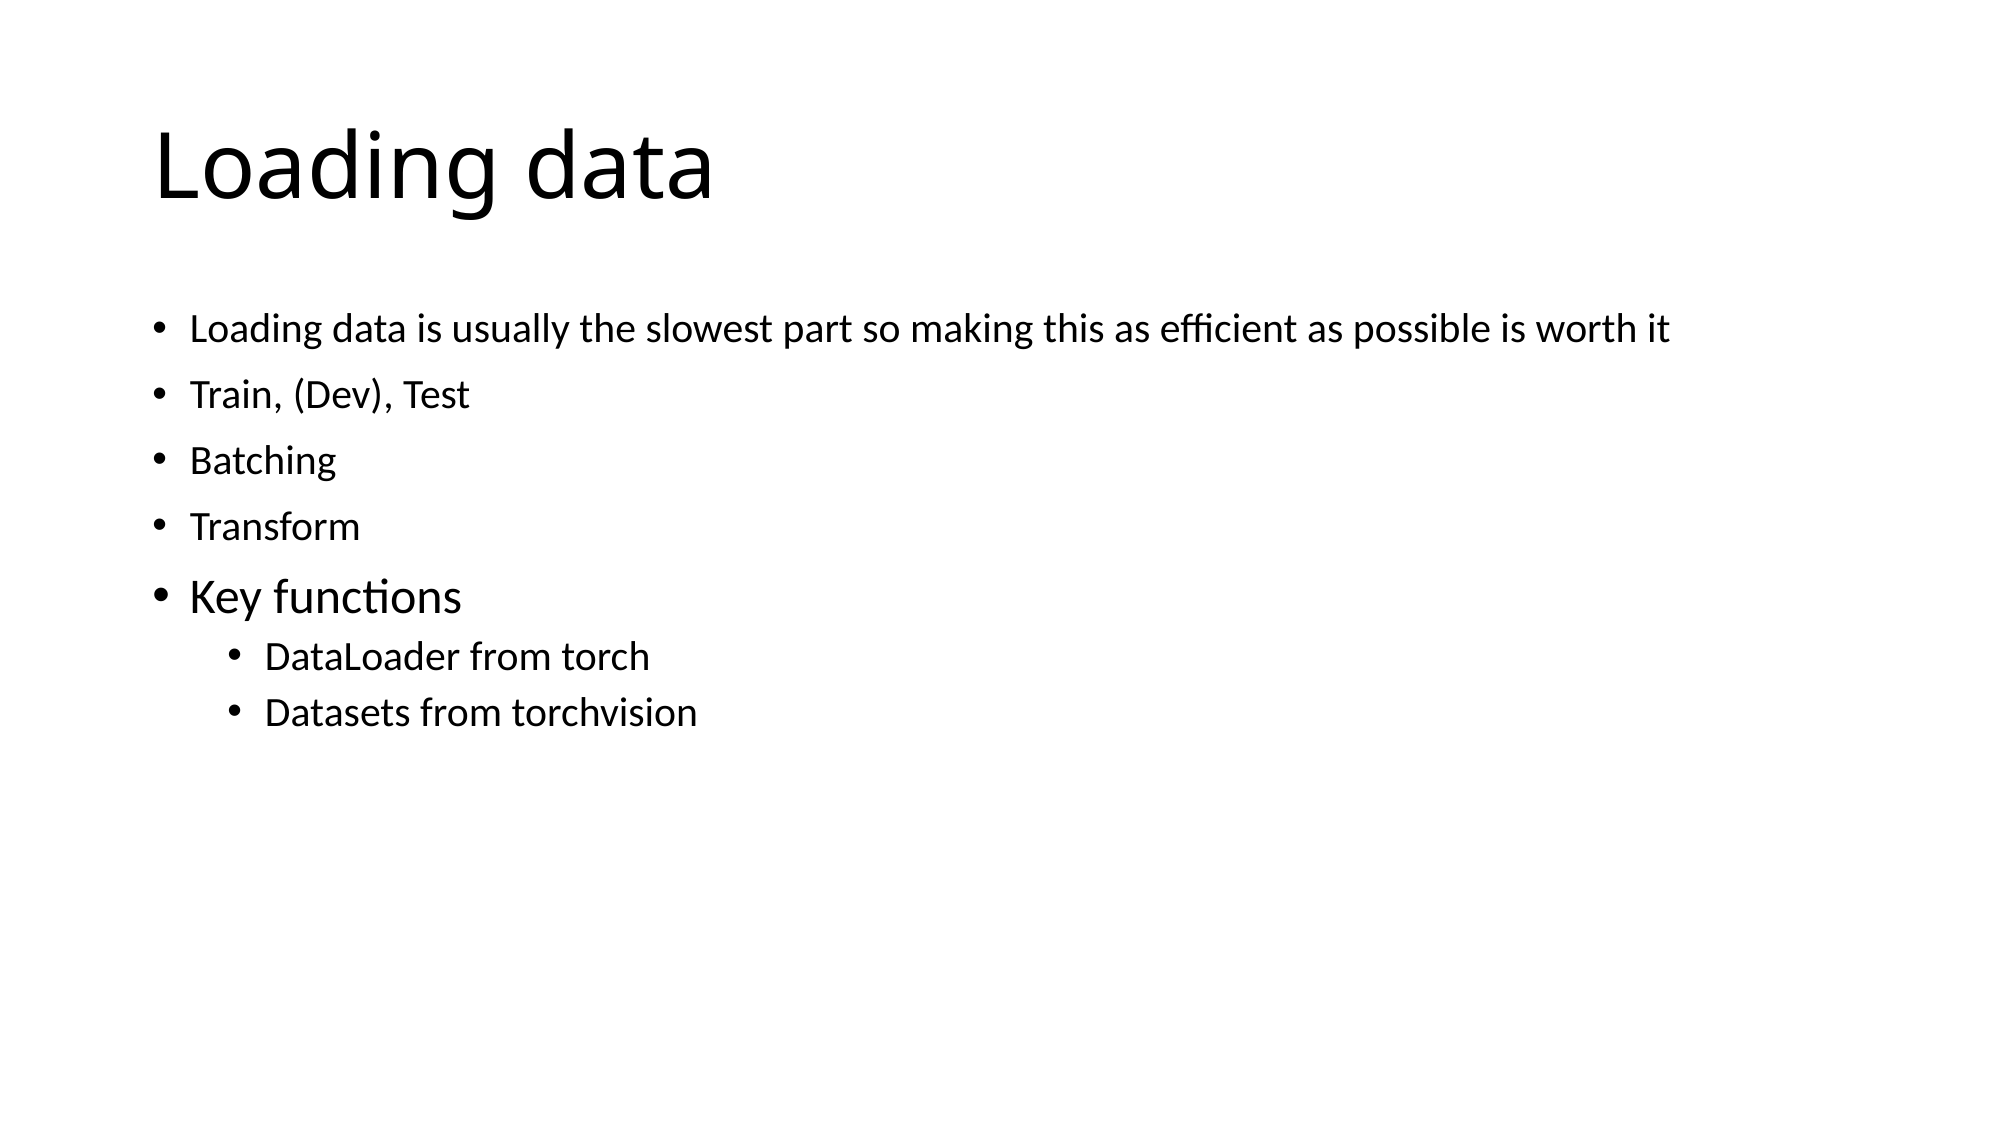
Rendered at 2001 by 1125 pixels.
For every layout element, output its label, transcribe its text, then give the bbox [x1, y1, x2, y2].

title Loading data [137, 59, 1863, 278]
list Loading data is usually the slowest part so making this as efficient as possible is worth it Train, (Dev), Test Batching Transform Key functions DataLoader from torch Datasets from torchvision [137, 299, 1863, 1014]
